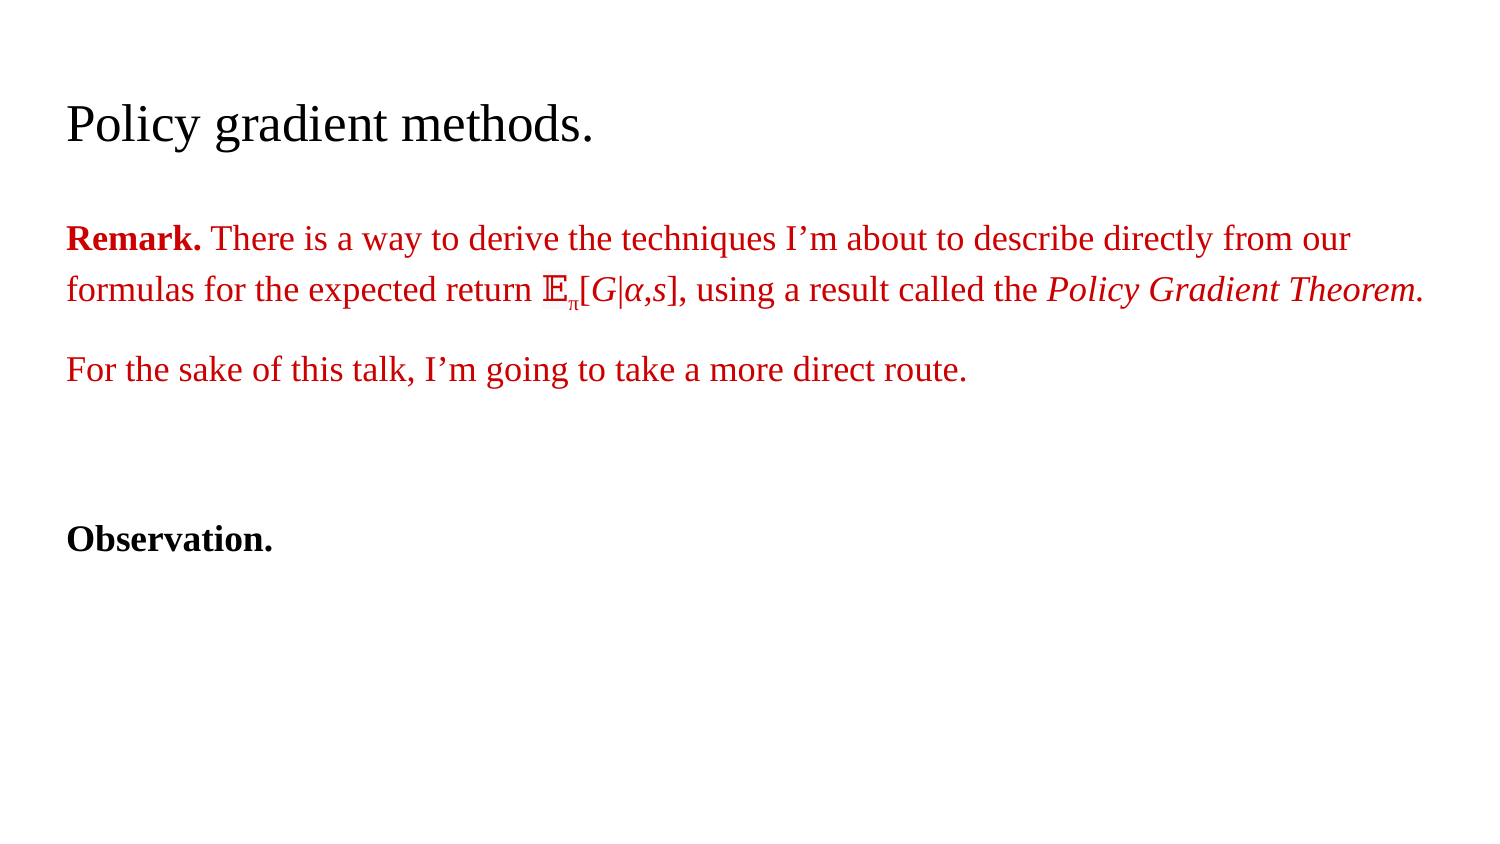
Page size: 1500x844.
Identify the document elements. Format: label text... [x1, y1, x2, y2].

title Policy gradient methods. [51, 72, 1449, 167]
list Observation. [51, 492, 1449, 628]
list Remark. There is a way to derive the techniques I’m about to describe directly from our formulas for the expected return 𝔼π[G|α,s], using a result called the Policy Gradient Theorem. For the sake of this talk, I’m going to take a more direct route. [51, 192, 1449, 453]
